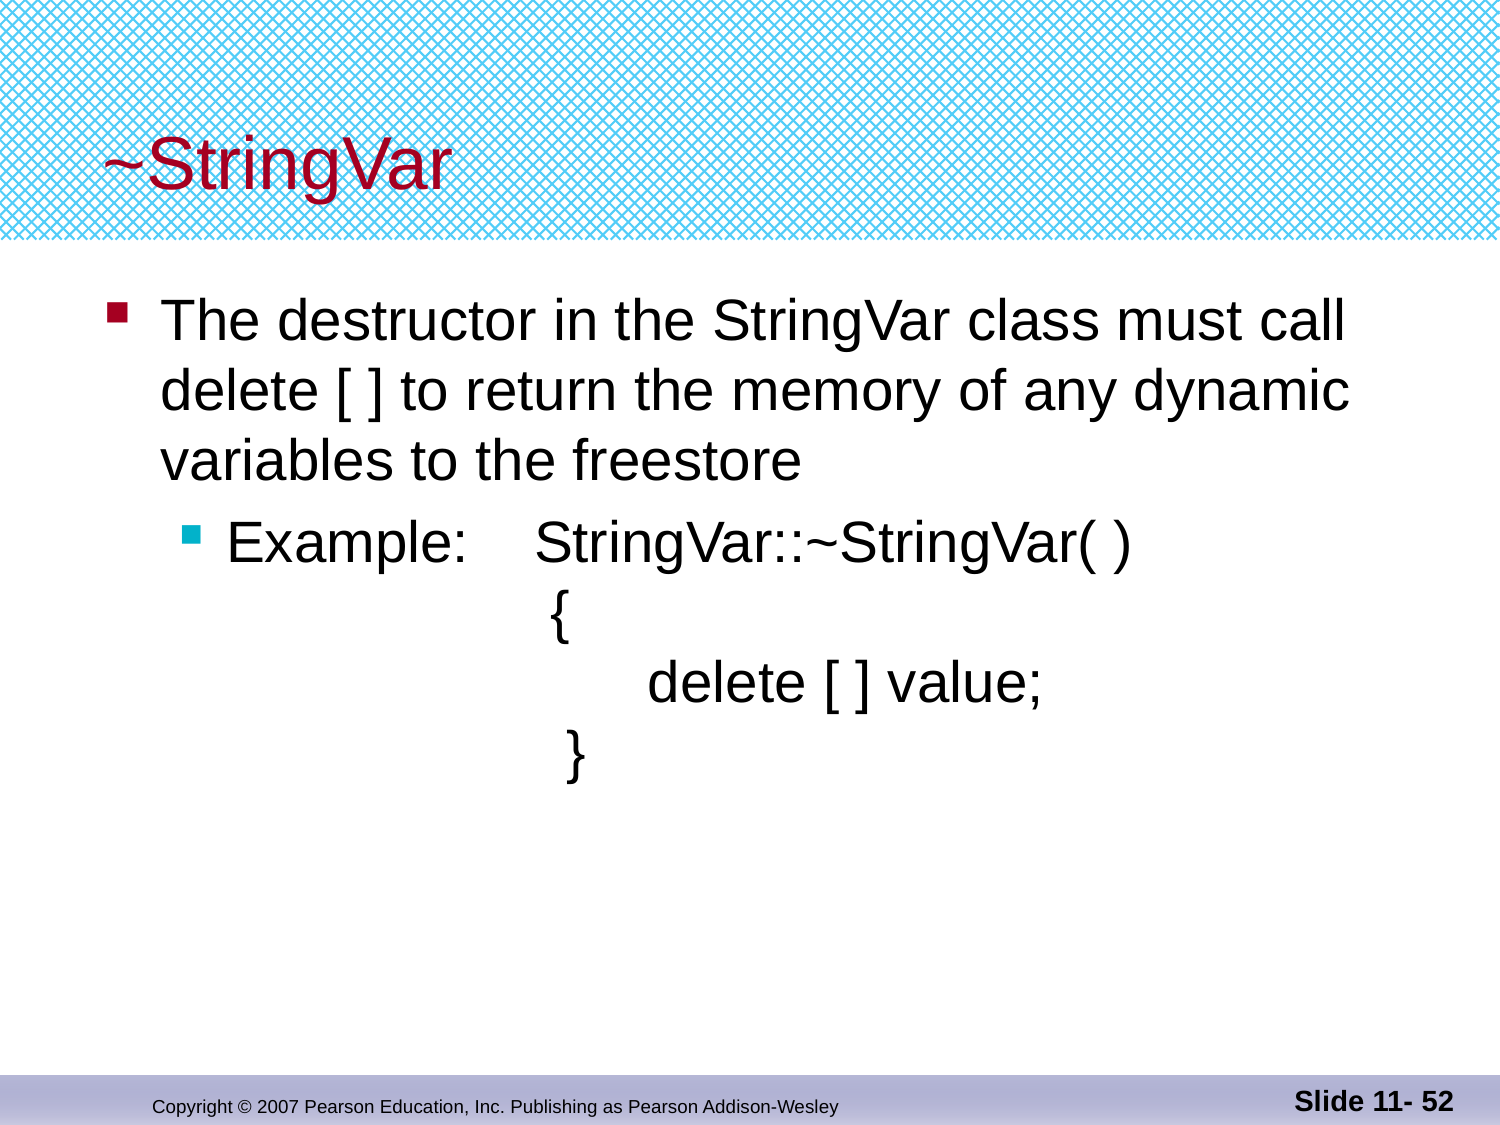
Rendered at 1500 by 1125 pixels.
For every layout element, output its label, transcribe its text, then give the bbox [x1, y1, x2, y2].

slide_number Slide 11- 52 [1156, 1050, 1469, 1125]
title ~StringVar [87, 49, 1450, 213]
list The destructor in the StringVar class must call delete [ ] to return the memory of any dynamic variables to the freestore Example: StringVar::~StringVar( ) { delete [ ] value; } [89, 275, 1450, 1025]
